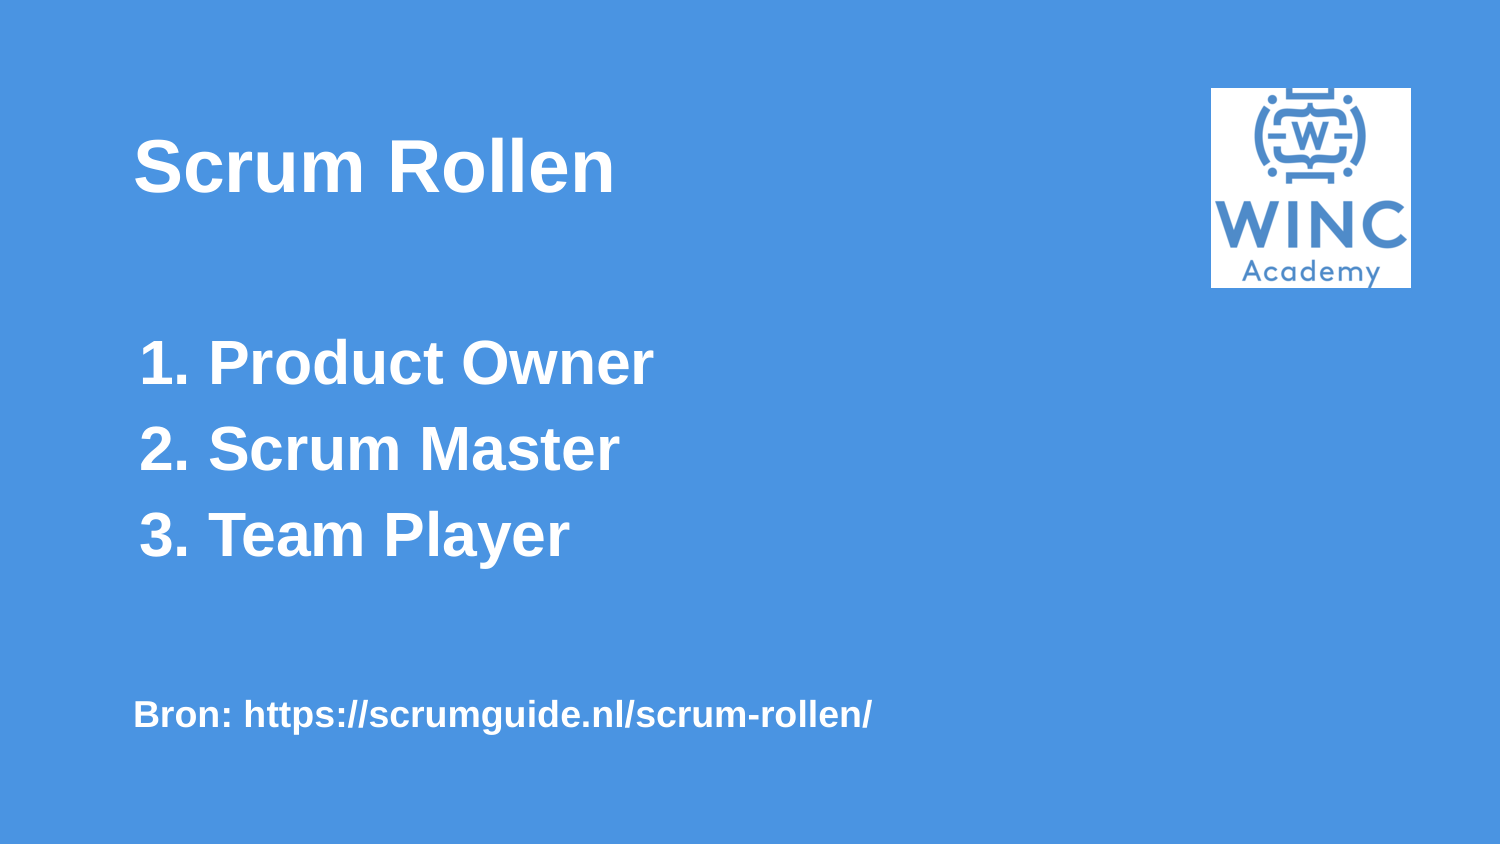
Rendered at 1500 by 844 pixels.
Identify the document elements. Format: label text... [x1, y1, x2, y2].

picture [1211, 88, 1411, 288]
text_box Bron: https://scrumguide.nl/scrum-rollen/ [118, 675, 905, 752]
title Scrum Rollen Product Owner Scrum Master Team Player [118, 88, 915, 590]
